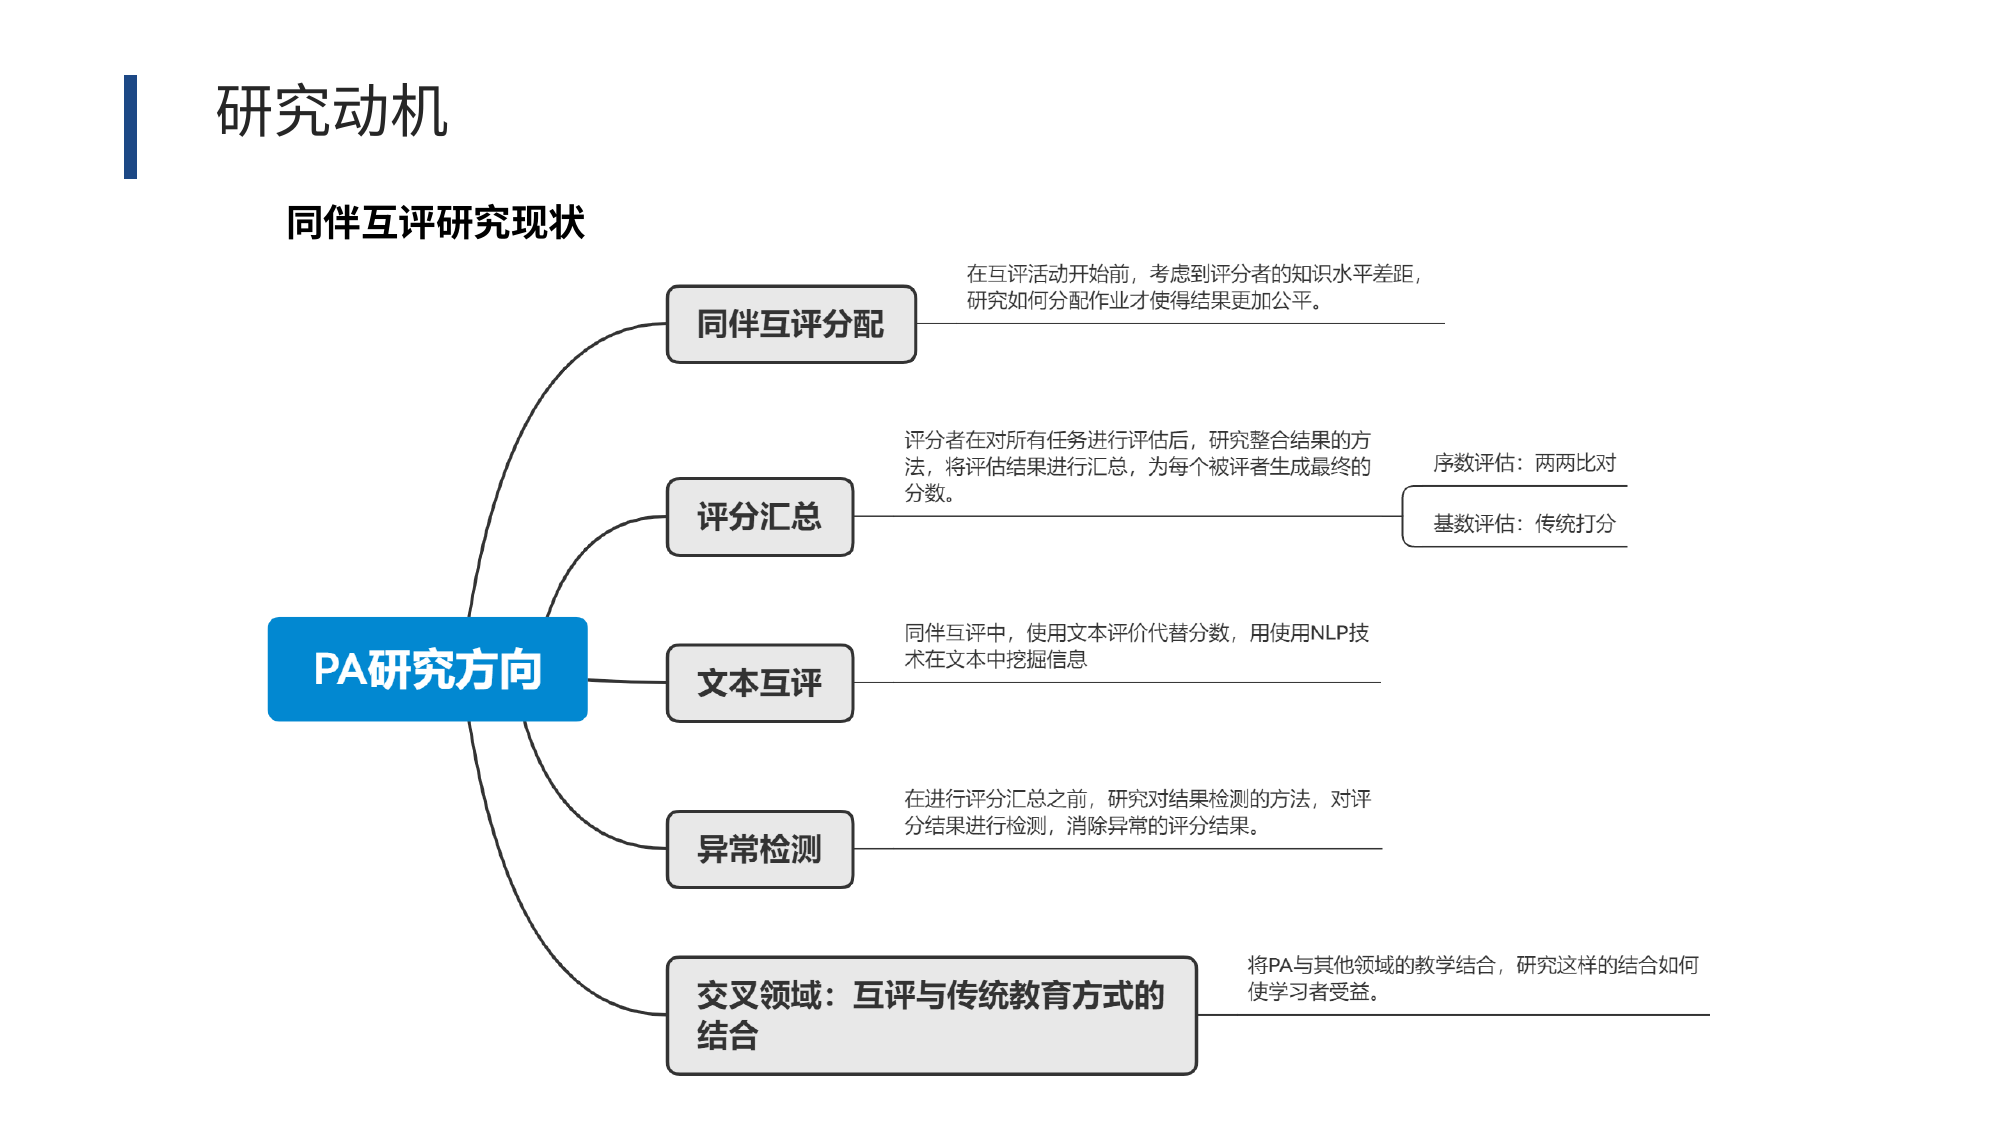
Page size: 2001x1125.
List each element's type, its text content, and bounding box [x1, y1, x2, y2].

text_box 研究动机 [99, 67, 565, 152]
text_box 同伴互评研究现状 [271, 191, 602, 251]
picture [250, 251, 1738, 1112]
